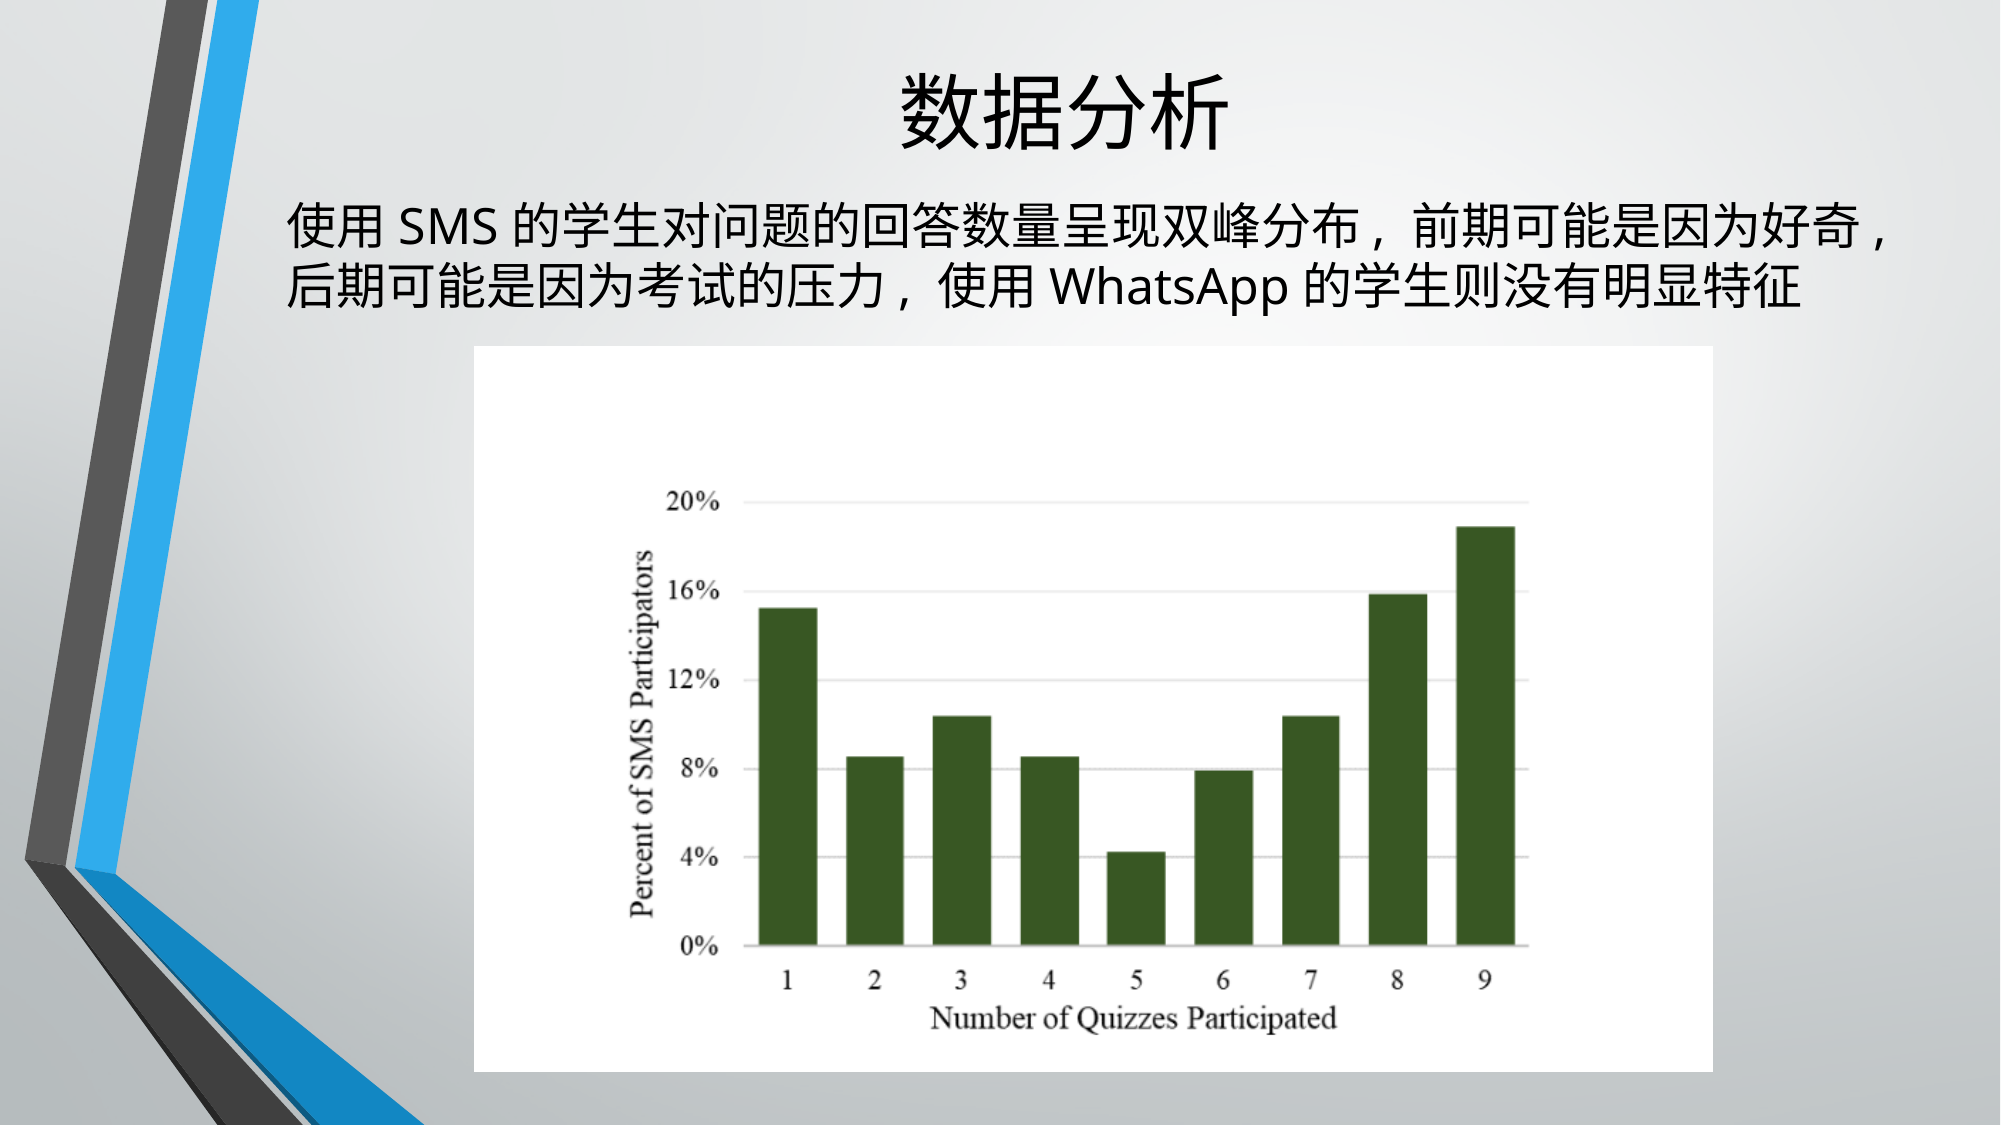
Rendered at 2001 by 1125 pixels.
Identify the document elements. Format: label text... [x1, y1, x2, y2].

list 使用SMS的学生对问题的回答数量呈现双峰分布, 前期可能是因为好奇, 后期可能是因为考试的压力, 使用WhatsApp的学生则没有明显特征 [271, 163, 1916, 347]
picture [474, 345, 1713, 1072]
title 数据分析 [243, 46, 1887, 175]
